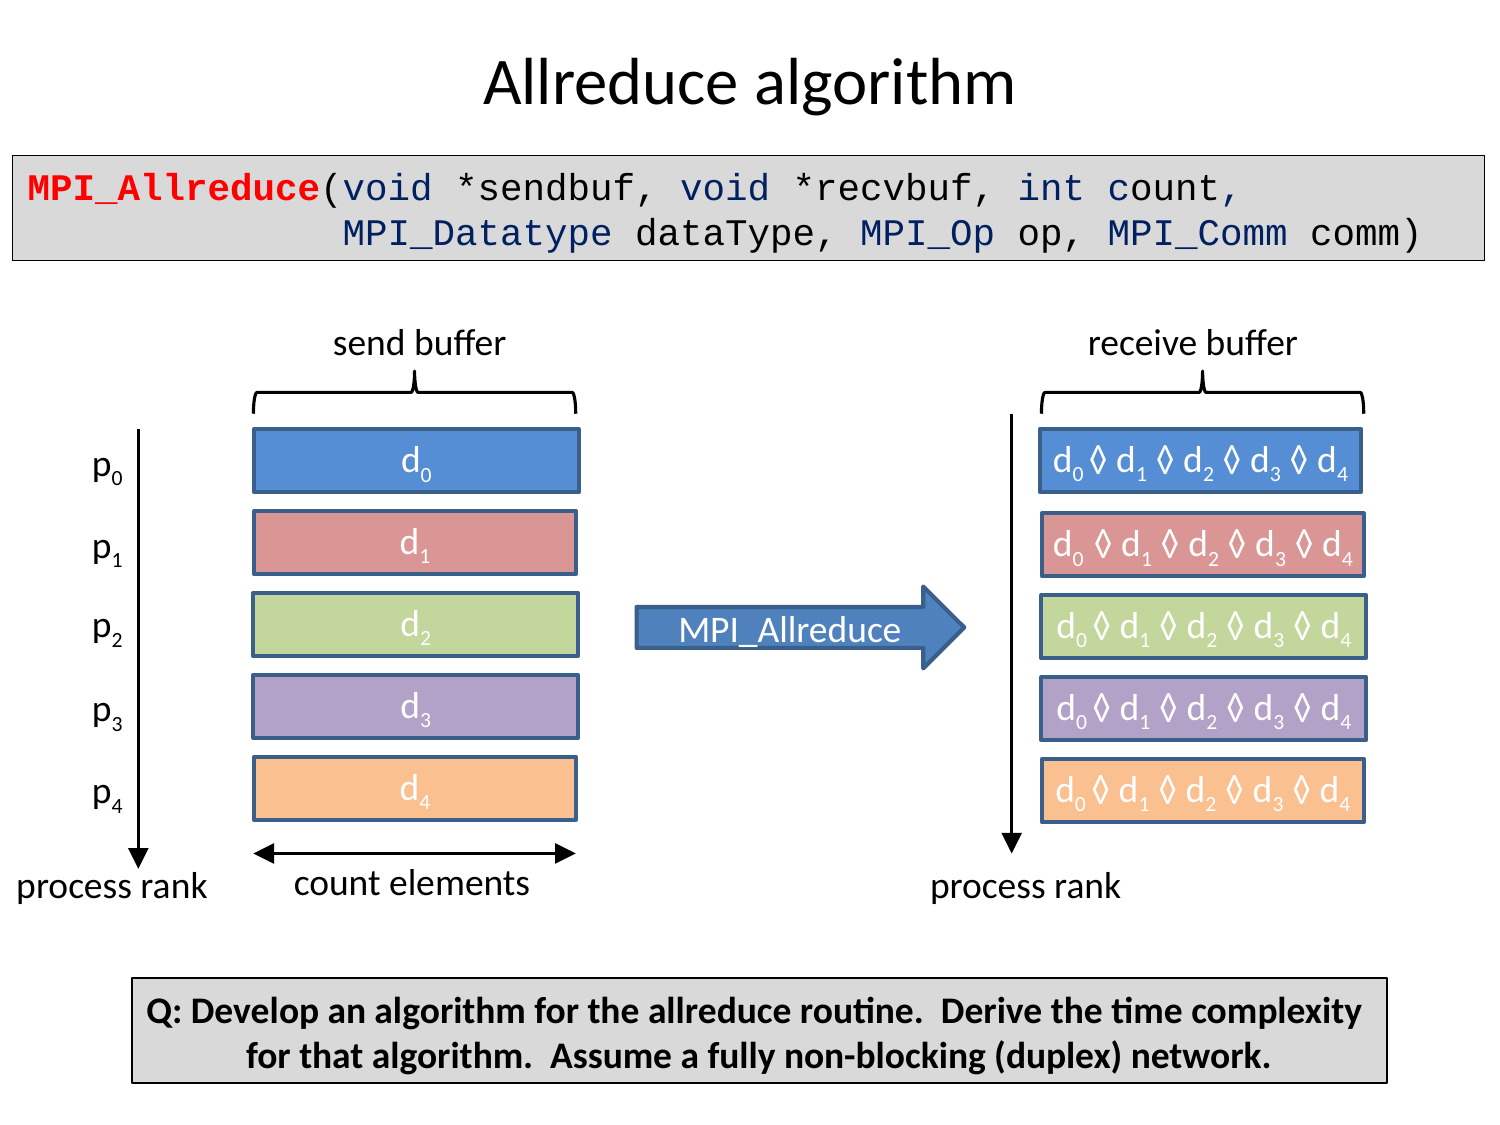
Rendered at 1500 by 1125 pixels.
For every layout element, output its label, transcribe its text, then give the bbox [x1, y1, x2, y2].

text_box MPI_Allreduce(void *sendbuf, void *recvbuf, int count, MPI_Datatype dataType, MPI_Op op, MPI_Comm comm) [12, 155, 1485, 261]
text_box d0 ◊ d1 ◊ d2 ◊ d3 ◊ d4 [1040, 757, 1366, 824]
text_box [252, 370, 577, 414]
text_box [1040, 370, 1365, 414]
text_box d0 ◊ d1 ◊ d2 ◊ d3 ◊ d4 [1040, 511, 1366, 578]
text_box p1 [77, 513, 133, 580]
text_box d0 ◊ d1 ◊ d2 ◊ d3 ◊ d4 [1038, 427, 1363, 494]
text_box process rank [1, 853, 223, 914]
text_box d0 ◊ d1 ◊ d2 ◊ d3 ◊ d4 [1039, 593, 1368, 660]
text_box p3 [77, 677, 133, 743]
text_box d0 ◊ d1 ◊ d2 ◊ d3 ◊ d4 [1039, 675, 1368, 742]
text_box d3 [251, 673, 580, 740]
text_box d0 [252, 427, 581, 494]
text_box process rank [915, 853, 1137, 914]
text_box p0 [77, 431, 138, 498]
text_box d4 [252, 755, 578, 822]
text_box d2 [251, 591, 580, 658]
text_box send buffer [318, 310, 522, 371]
text_box p4 [77, 758, 133, 825]
text_box p2 [77, 592, 133, 659]
text_box Q: Develop an algorithm for the allreduce routine. Derive the time complexity for that algorithm. Assume a fully non-blocking (duplex) network. [131, 978, 1388, 1083]
text_box MPI_Allreduce [634, 584, 967, 671]
text_box receive buffer [1073, 310, 1314, 371]
text_box count elements [279, 862, 546, 911]
title Allreduce algorithm [75, 24, 1425, 130]
text_box d1 [252, 509, 578, 576]
